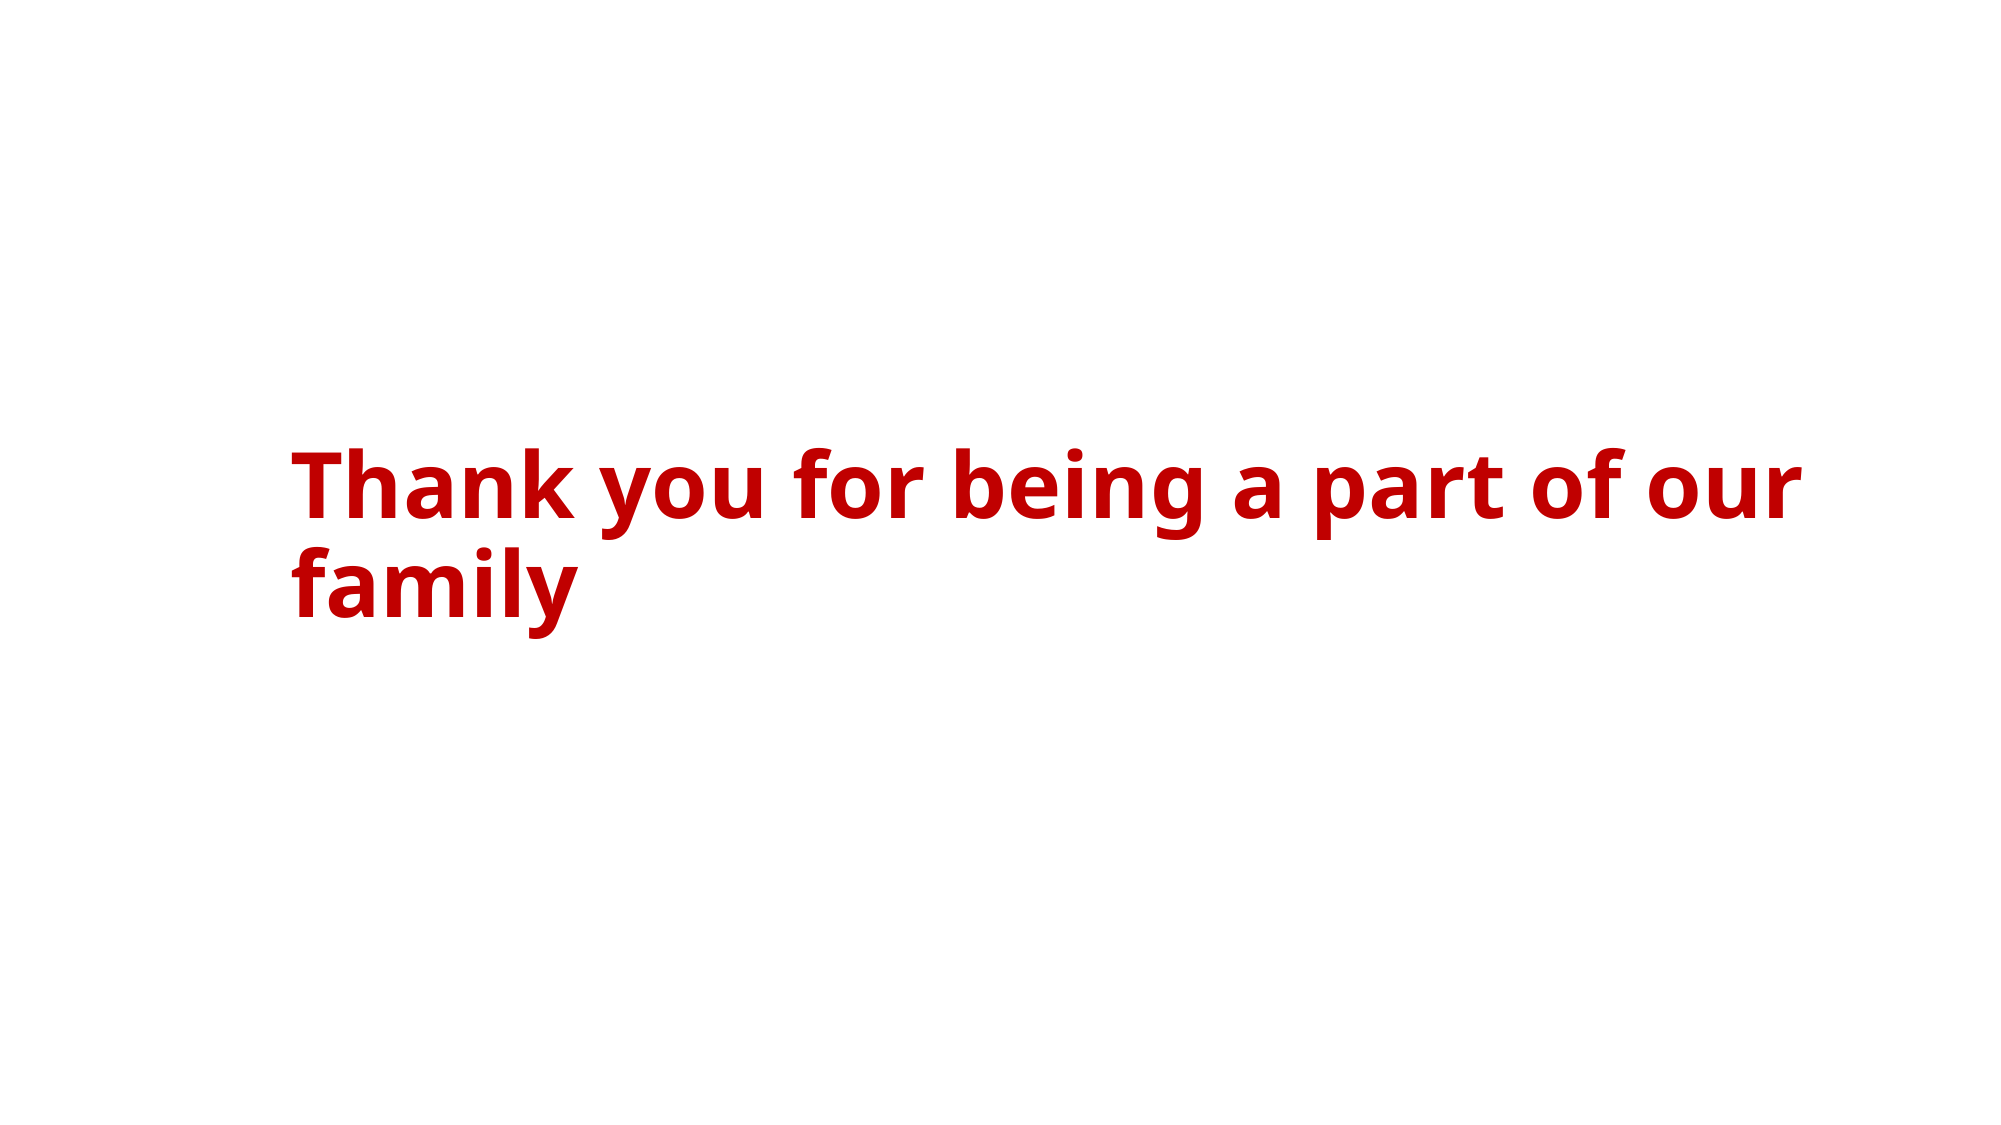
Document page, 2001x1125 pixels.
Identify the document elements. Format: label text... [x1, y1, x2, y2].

title Thank you for being a part of our family [275, 429, 2000, 647]
